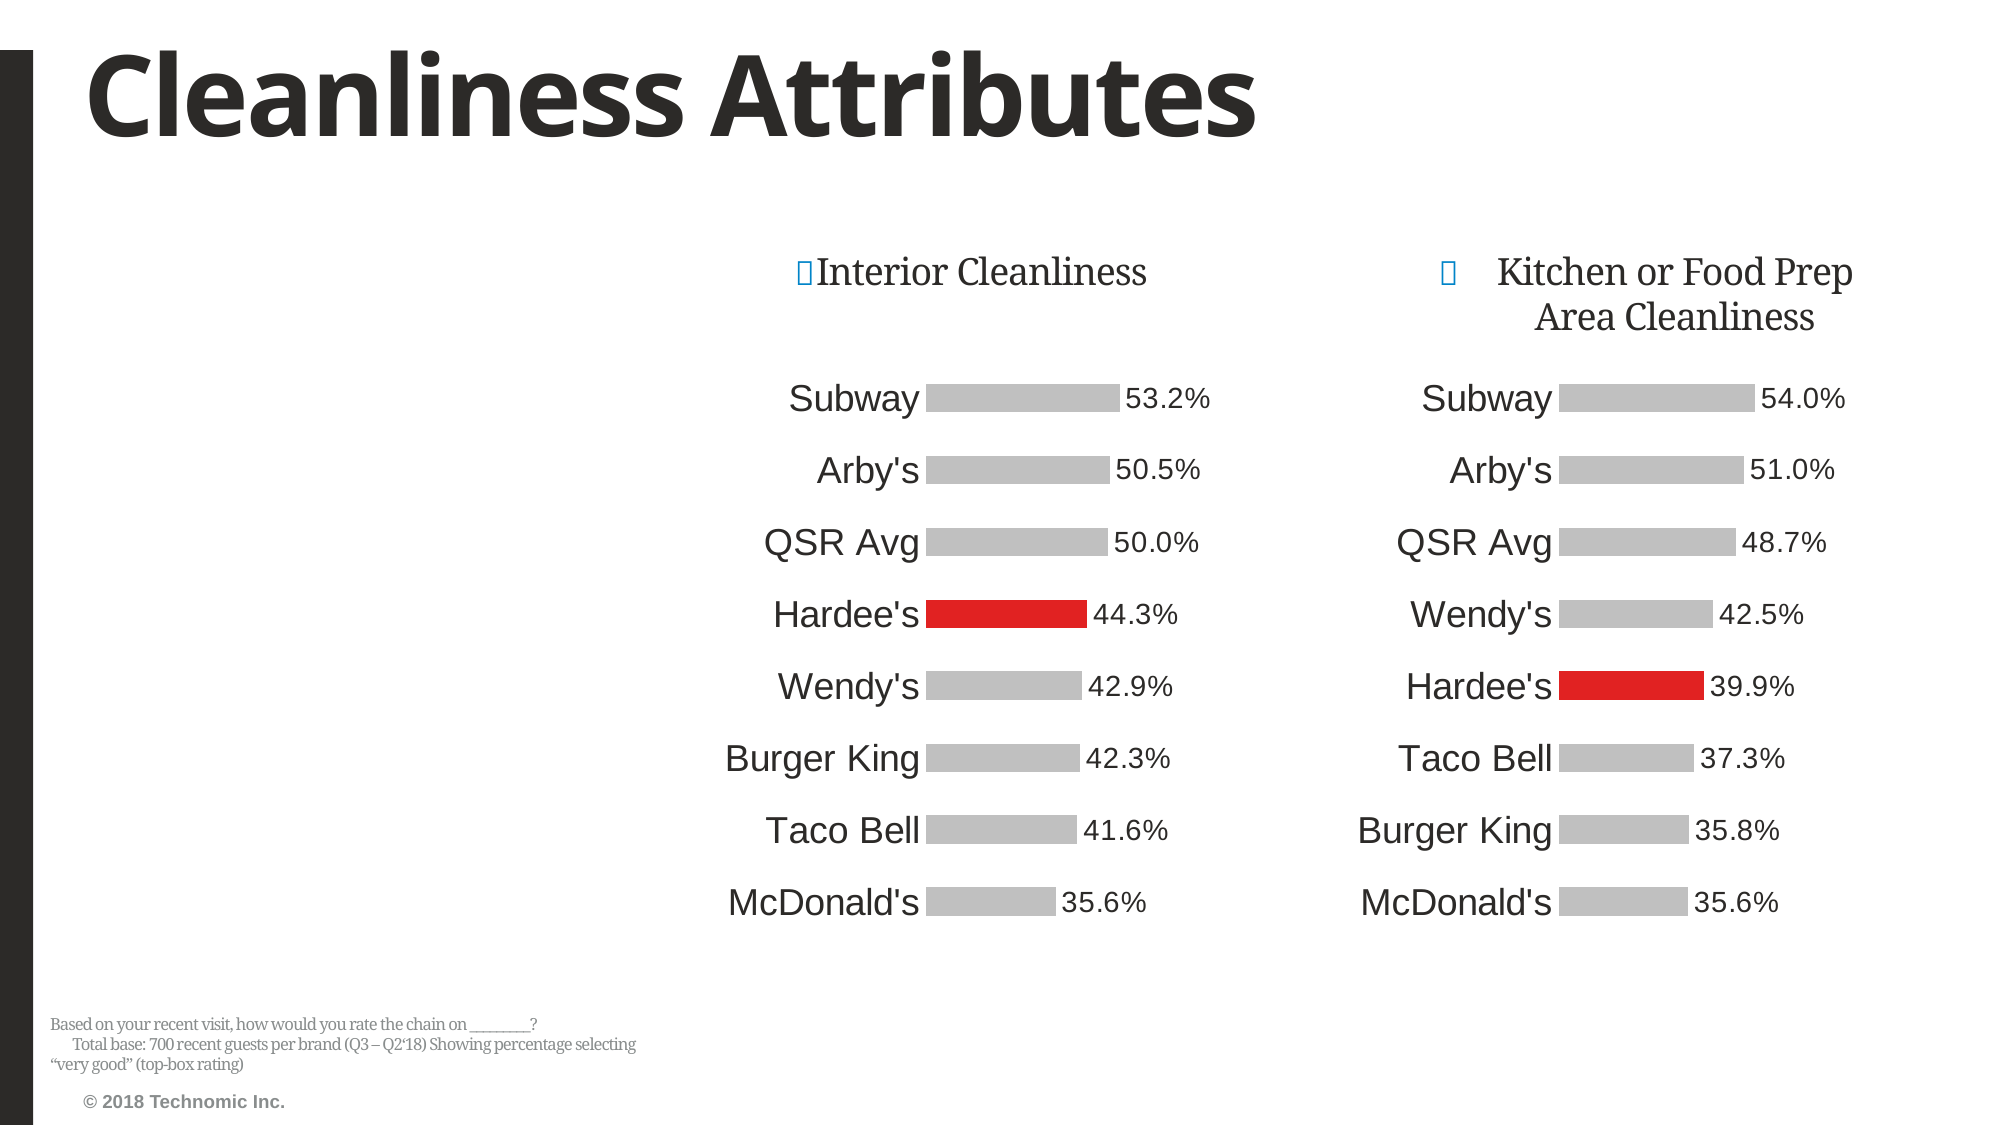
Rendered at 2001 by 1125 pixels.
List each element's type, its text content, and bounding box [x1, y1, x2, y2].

chart [1345, 349, 1917, 951]
list Kitchen or Food Prep Area Cleanliness [1462, 248, 1888, 324]
list Based on your recent visit, how would you rate the chain on _________? Total base: 700 recent guests per brand (Q3 – Q2‘18) Showing percentage selecting “very good” (top-box rating) [50, 1014, 653, 1094]
title Cleanliness Attributes [83, 50, 1700, 179]
chart [713, 349, 1284, 951]
list Interior Cleanliness [812, 248, 1152, 324]
